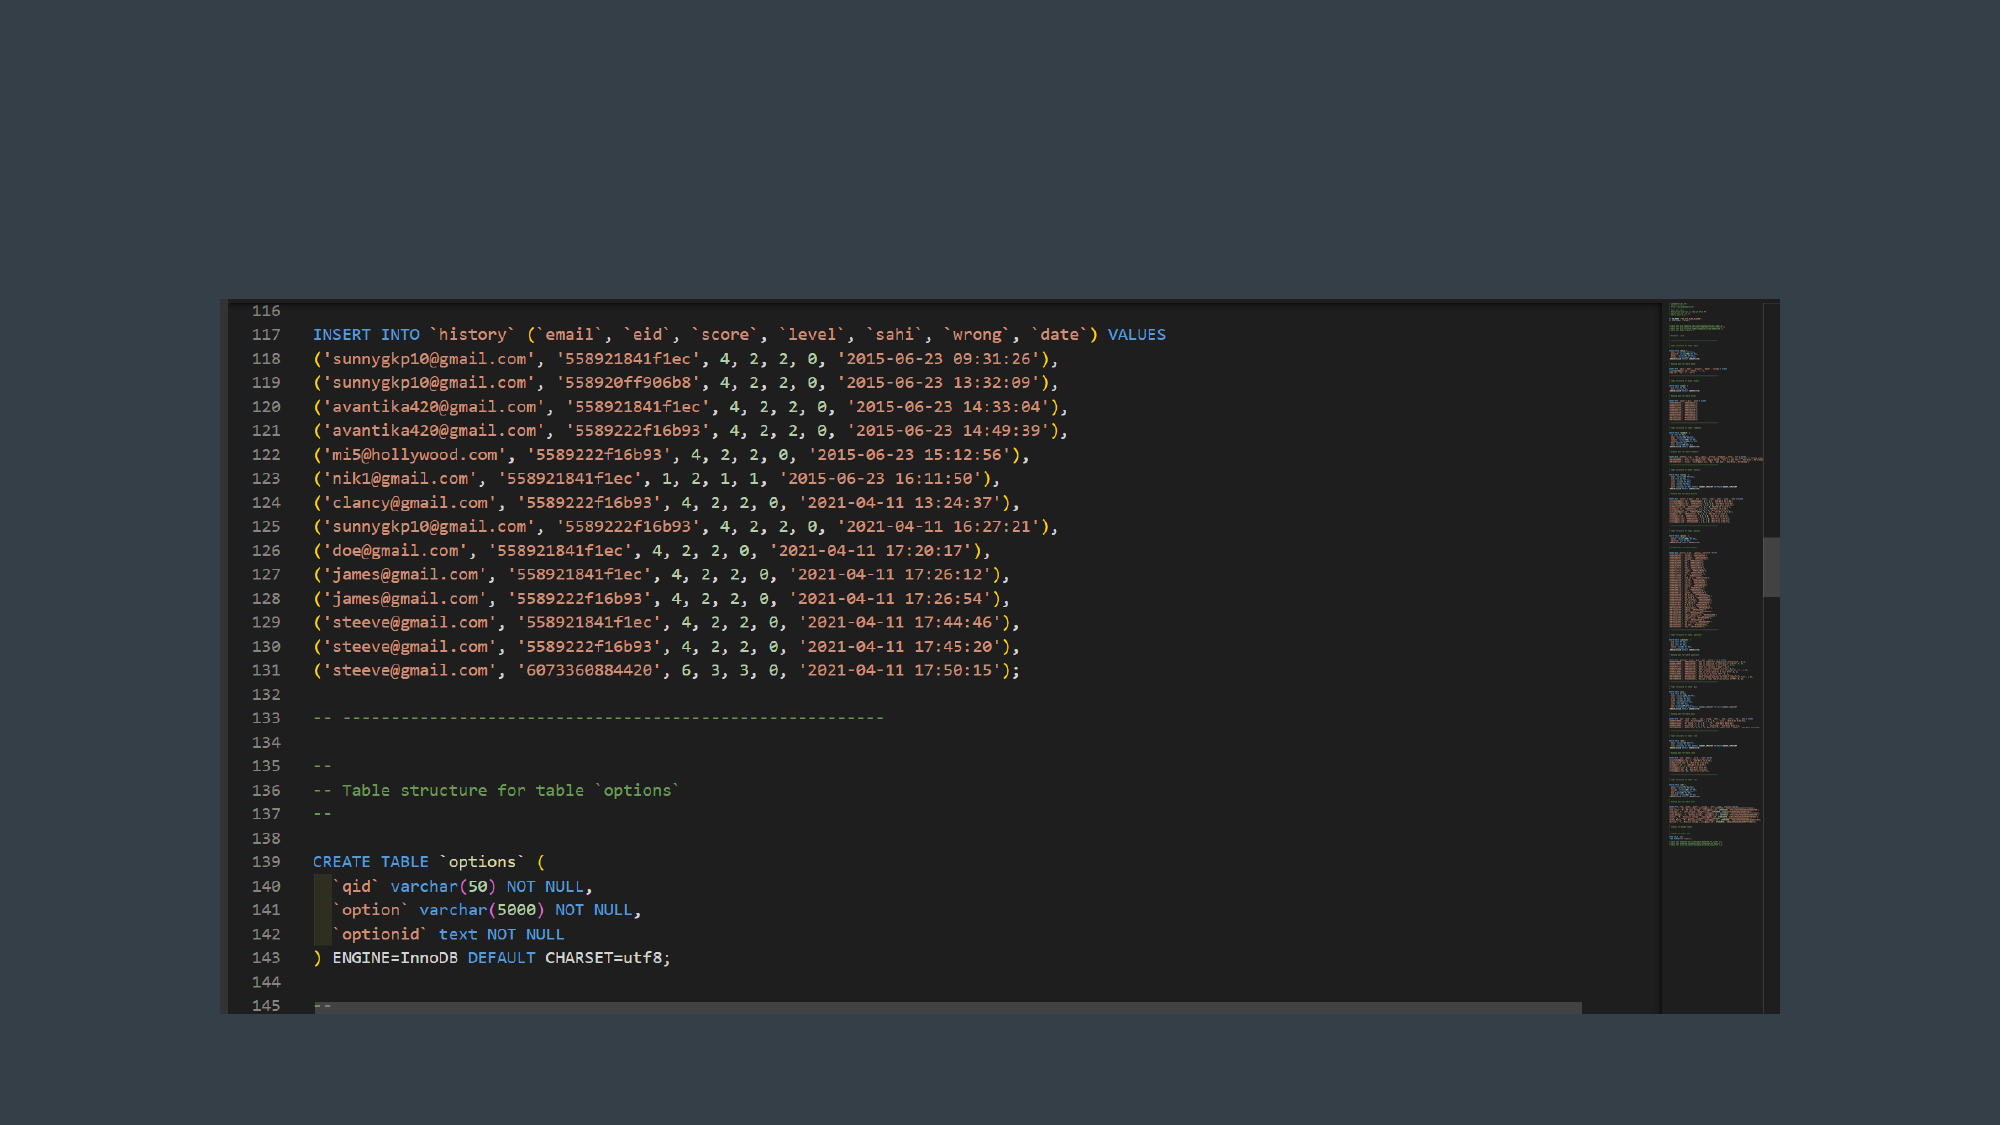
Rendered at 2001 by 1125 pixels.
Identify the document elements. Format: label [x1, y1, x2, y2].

list [220, 299, 1780, 1014]
